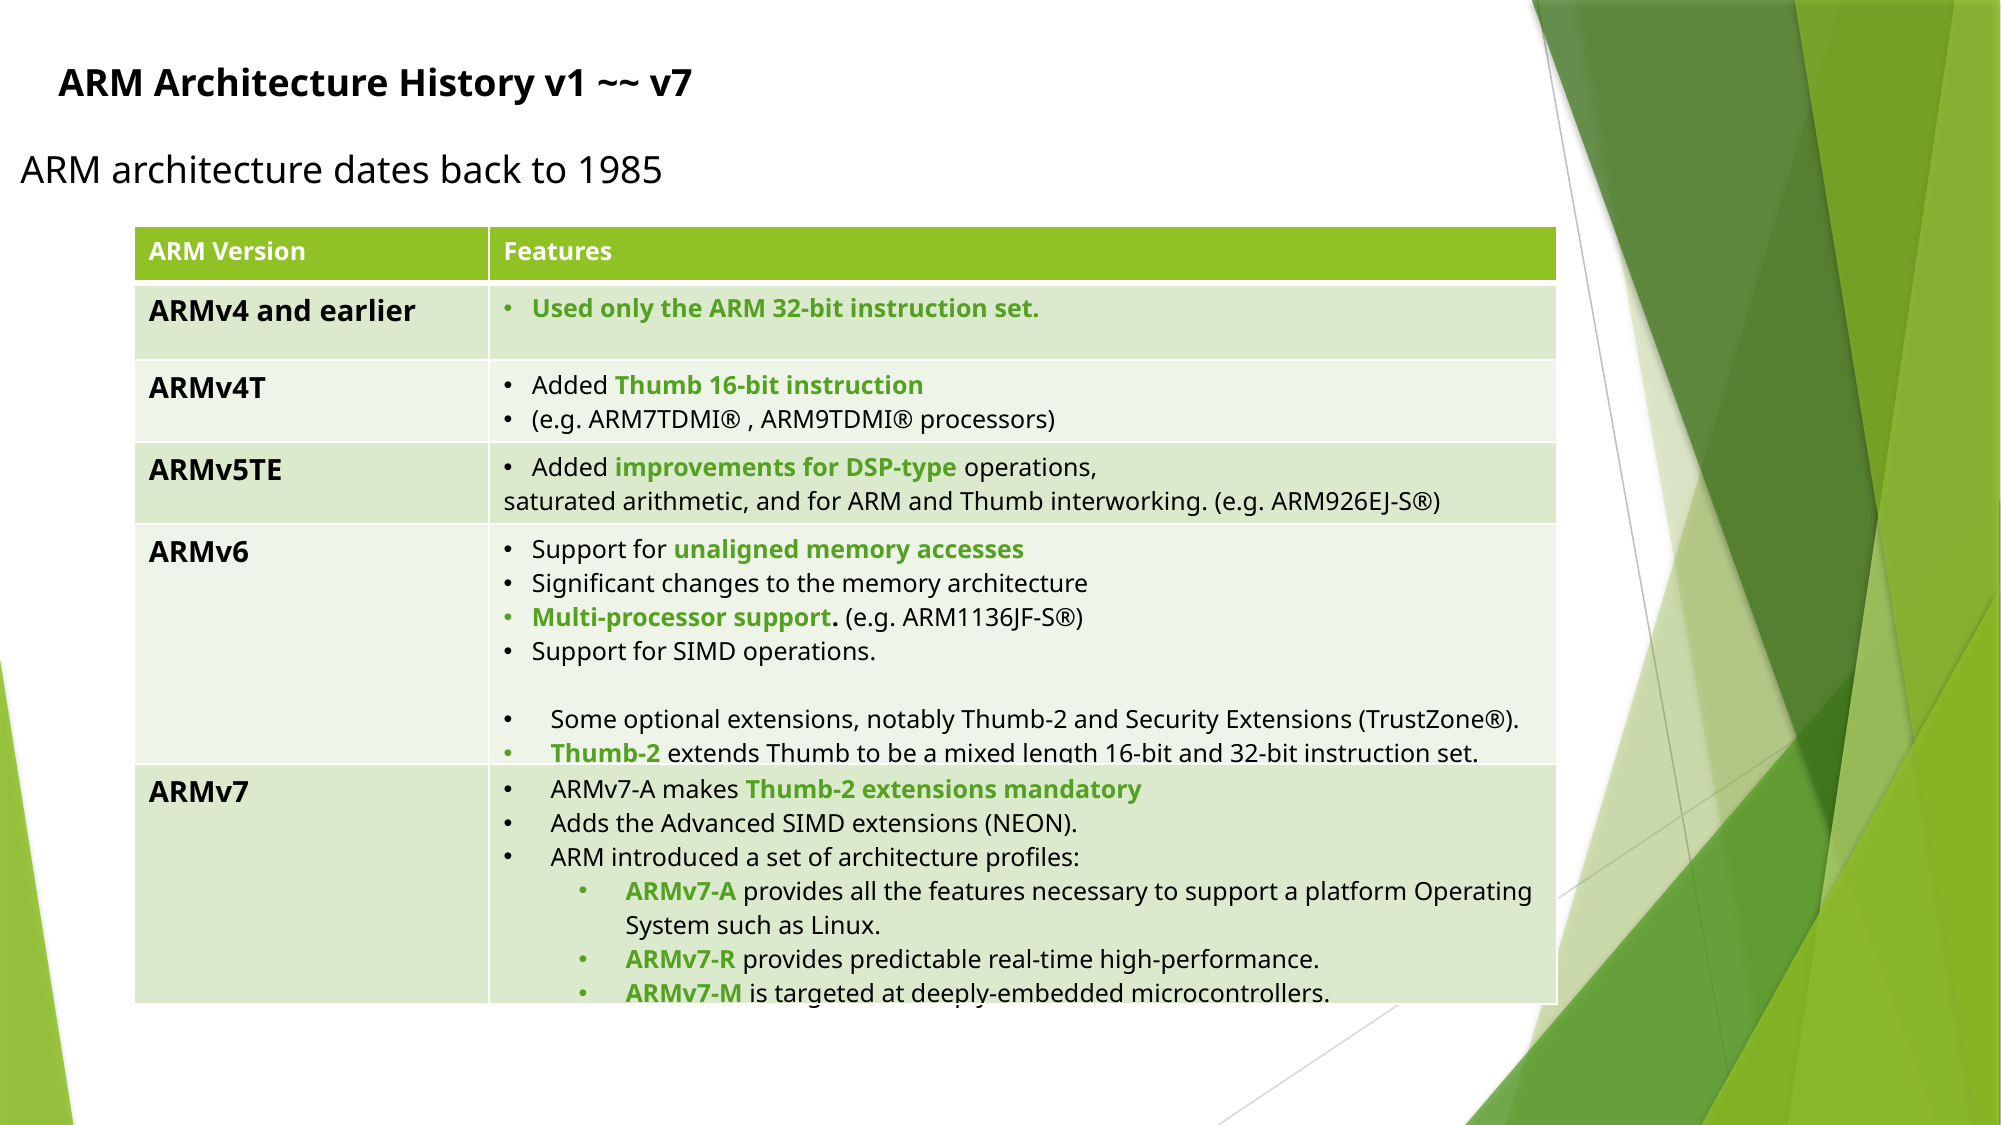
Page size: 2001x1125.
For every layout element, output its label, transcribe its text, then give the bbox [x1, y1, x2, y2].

table_cell Added Thumb 16-bit instruction (e.g. ARM7TDMI® , ARM9TDMI® processors) [490, 361, 1556, 441]
table_cell ARMv4T [135, 361, 488, 441]
table_cell Added improvements for DSP-type operations, saturated arithmetic, and for ARM and Thumb interworking. (e.g. ARM926EJ-S®) [490, 443, 1556, 523]
text_box ARM Architecture History v1 ~~ v7 [43, 51, 1522, 112]
table_cell ARMv7-A makes Thumb-2 extensions mandatory Adds the Advanced SIMD extensions (NEON). ARM introduced a set of architecture profiles: ARMv7-A provides all the features necessary to support a platform Operating System such as Linux. ARMv7-R provides predictable real-time high-performance. ARMv7-M is targeted at deeply-embedded microcontrollers. [490, 765, 1556, 1003]
table_cell ARMv4 and earlier [135, 286, 488, 359]
table_cell ARMv6 [135, 525, 488, 763]
table_cell ARMv7 [135, 765, 488, 1003]
table_cell ARMv5TE [135, 443, 488, 523]
table_header Features [490, 227, 1556, 280]
table_cell Used only the ARM 32-bit instruction set. [490, 286, 1556, 359]
text_box ARM architecture dates back to 1985 [5, 139, 679, 199]
table_header ARM Version [135, 227, 488, 280]
table_cell Support for unaligned memory accesses Significant changes to the memory architecture Multi-processor support. (e.g. ARM1136JF-S®) Support for SIMD operations. Some optional extensions, notably Thumb-2 and Security Extensions (TrustZone®). Thumb-2 extends Thumb to be a mixed length 16-bit and 32-bit instruction set. [490, 525, 1556, 763]
